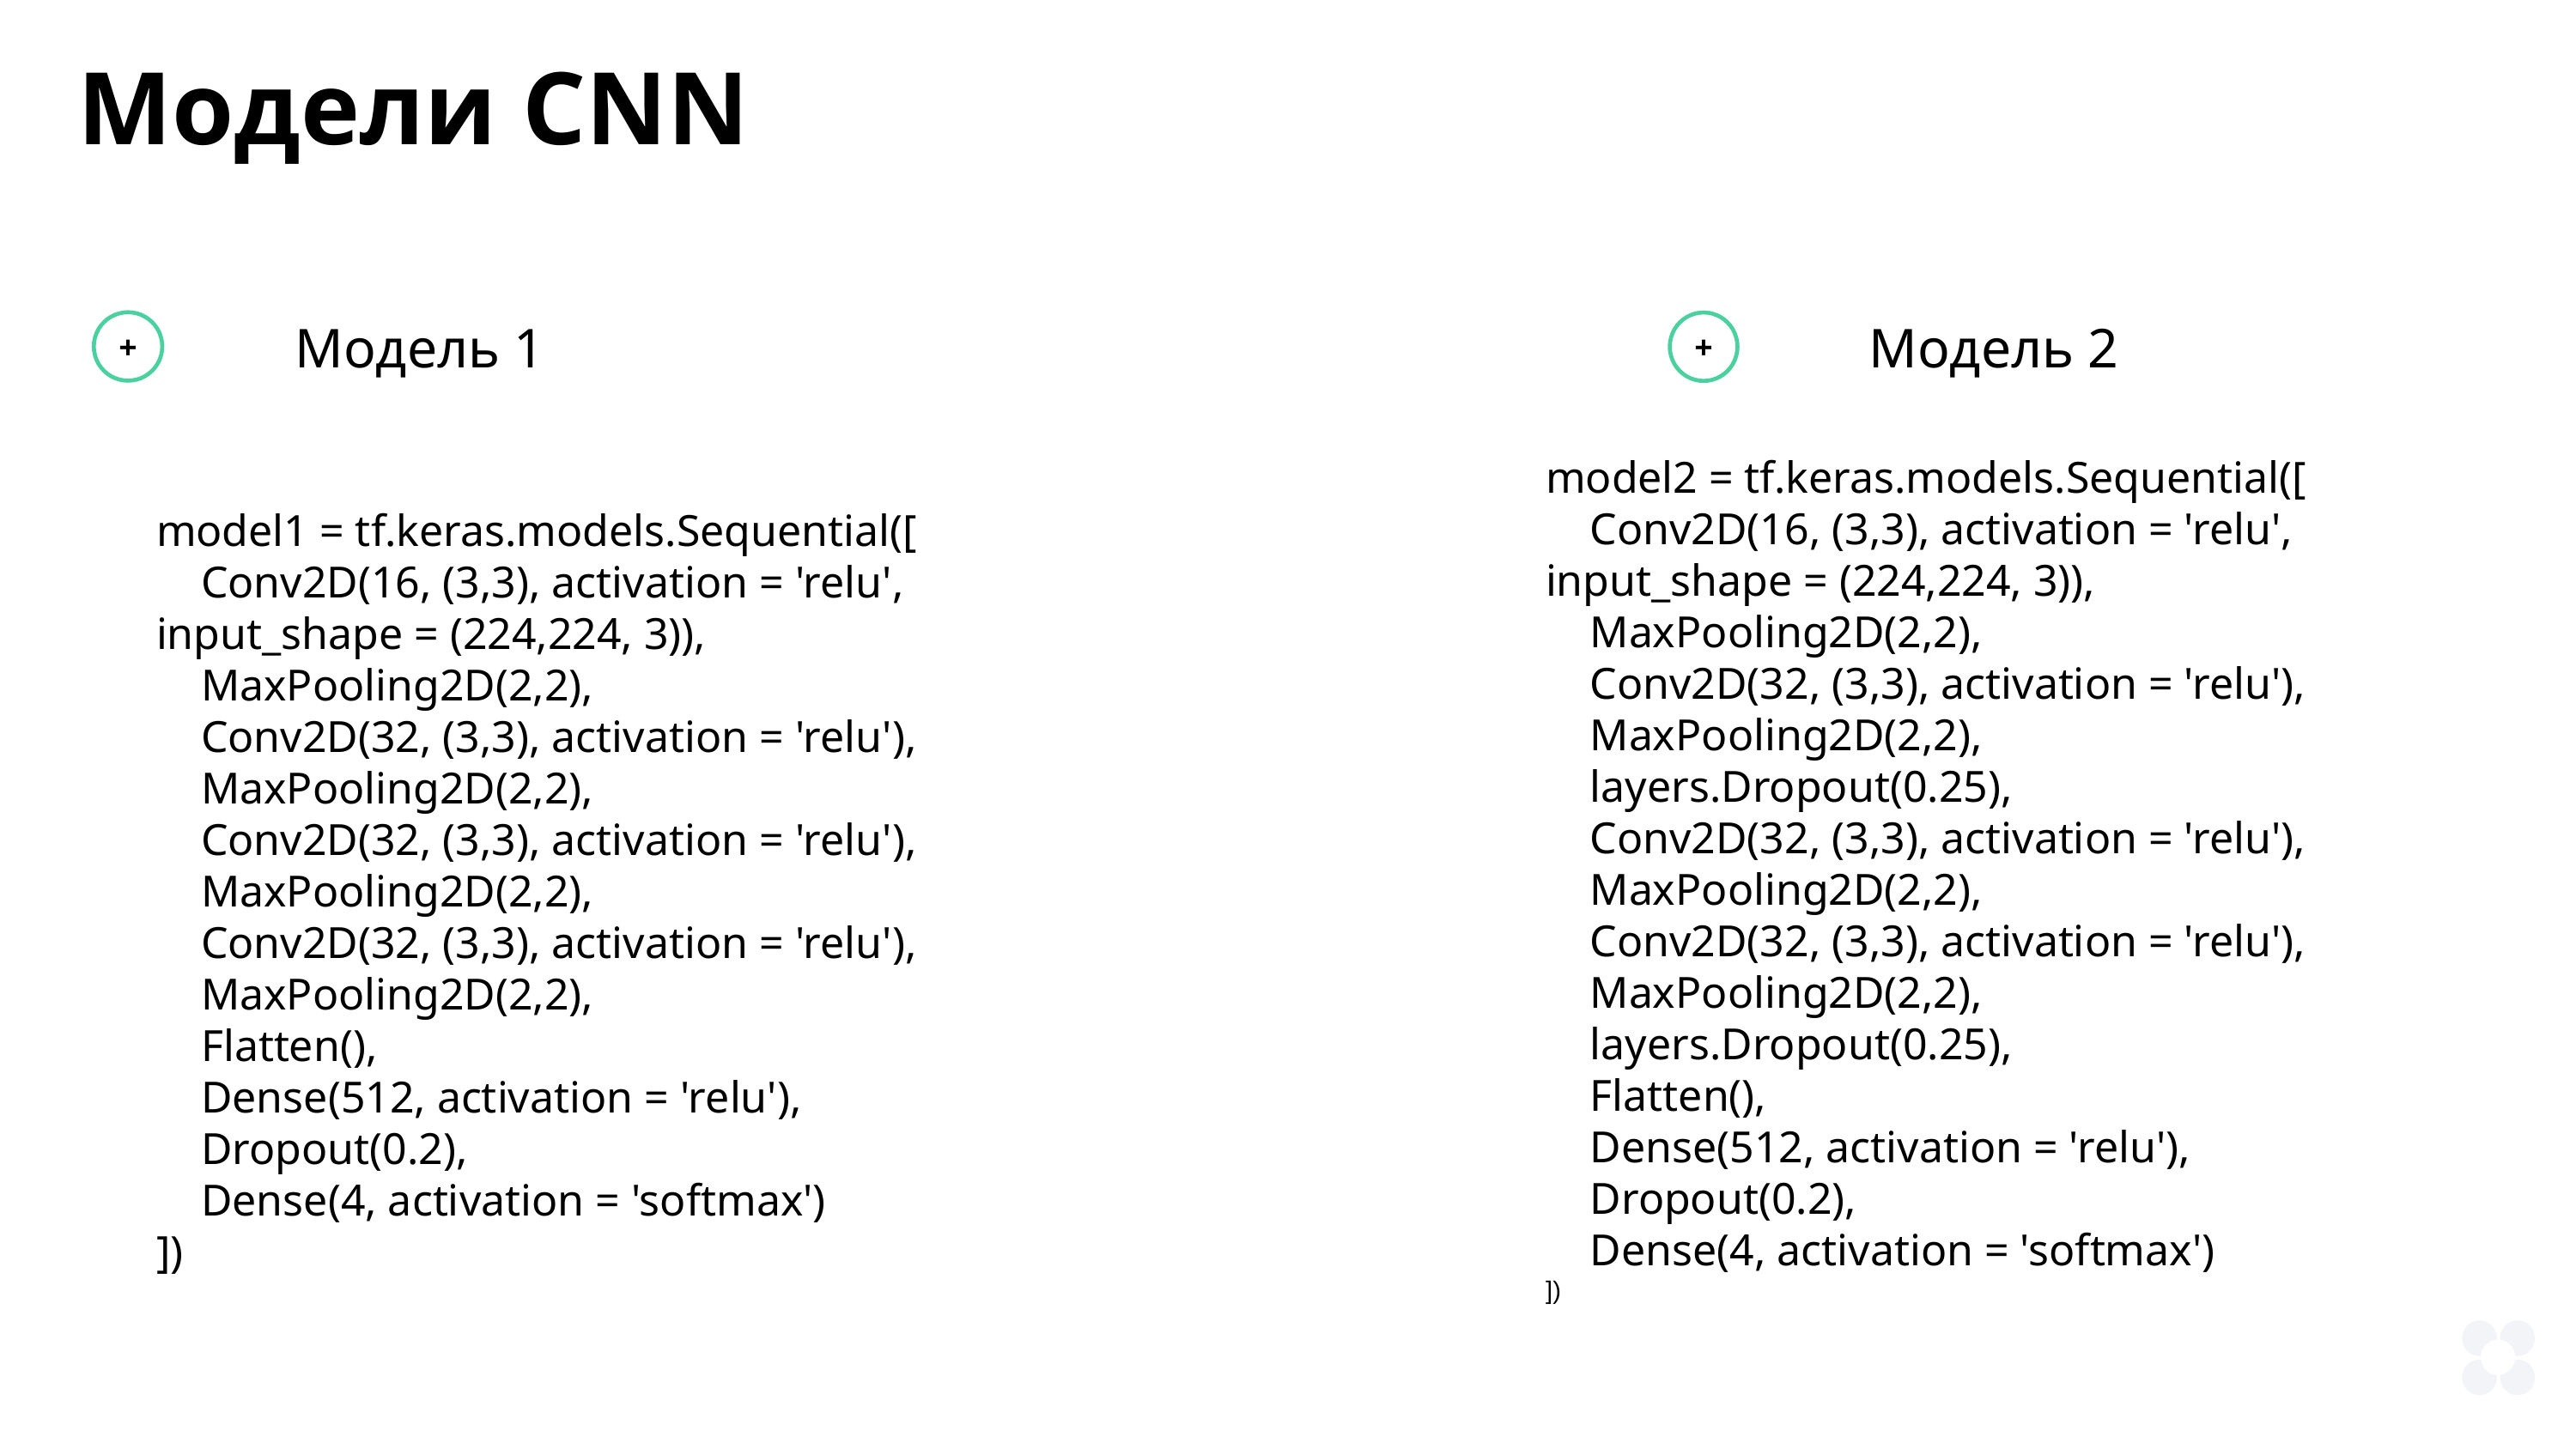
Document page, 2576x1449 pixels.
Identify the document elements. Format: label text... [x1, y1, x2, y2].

text_box model2 = tf.keras.models.Sequential([ Conv2D(16, (3,3), activation = 'relu', input_shape = (224,224, 3)), MaxPooling2D(2,2), Conv2D(32, (3,3), activation = 'relu'), MaxPooling2D(2,2), layers.Dropout(0.25), Conv2D(32, (3,3), activation = 'relu'), MaxPooling2D(2,2), Conv2D(32, (3,3), activation = 'relu'), MaxPooling2D(2,2), layers.Dropout(0.25), Flatten(), Dense(512, activation = 'relu'), Dropout(0.2), Dense(4, activation = 'softmax') ]) [1527, 444, 2426, 1311]
text_box Модели CNN [77, 68, 1888, 277]
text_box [1669, 312, 2576, 382]
text_box model1 = tf.keras.models.Sequential([ Conv2D(16, (3,3), activation = 'relu', input_shape = (224,224, 3)), MaxPooling2D(2,2), Conv2D(32, (3,3), activation = 'relu'), MaxPooling2D(2,2), Conv2D(32, (3,3), activation = 'relu'), MaxPooling2D(2,2), Conv2D(32, (3,3), activation = 'relu'), MaxPooling2D(2,2), Flatten(), Dense(512, activation = 'relu'), Dropout(0.2), Dense(4, activation = 'softmax') ]) [150, 485, 1173, 950]
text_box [93, 312, 1504, 381]
